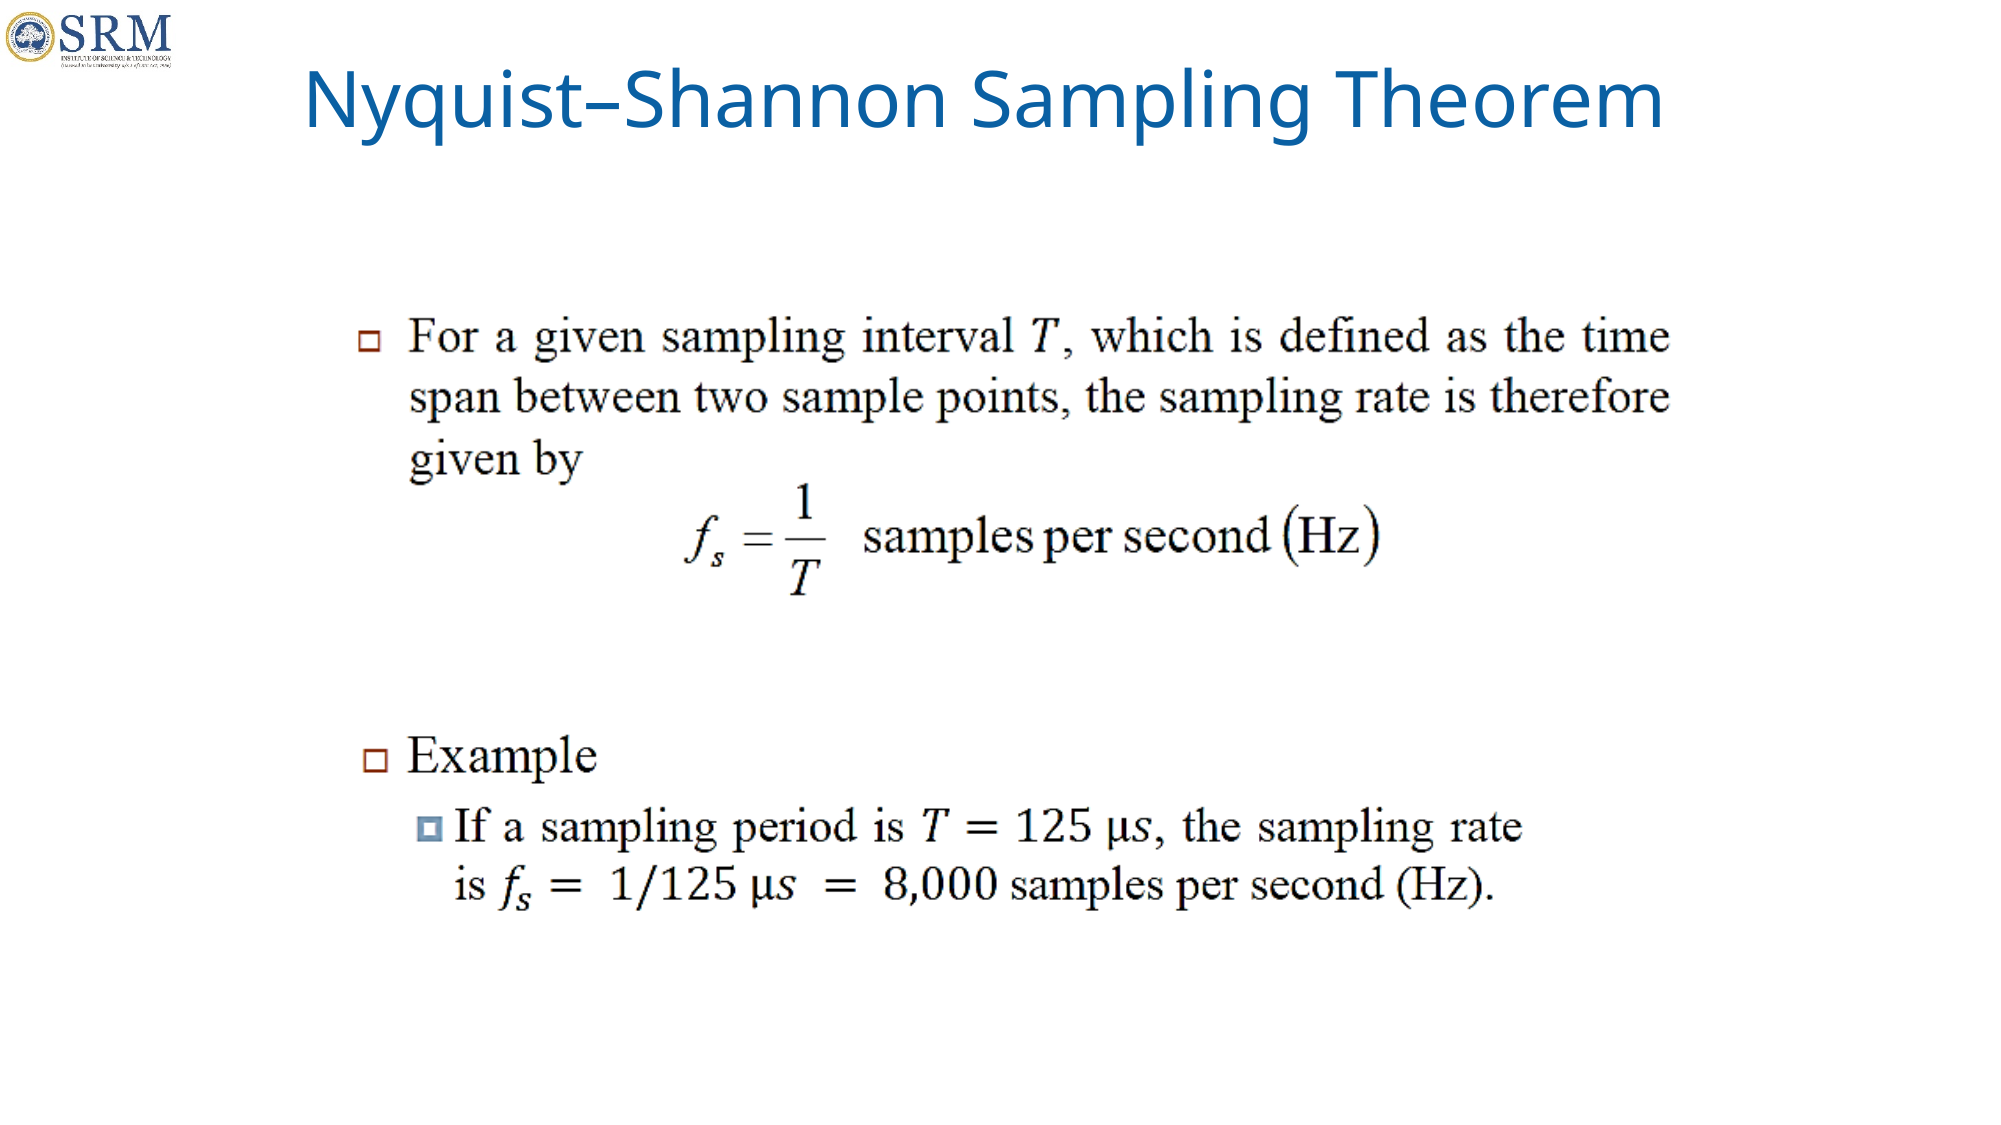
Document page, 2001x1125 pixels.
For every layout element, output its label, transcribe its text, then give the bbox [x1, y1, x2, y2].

picture [0, 0, 177, 76]
title Nyquist–Shannon Sampling Theorem [287, 30, 1713, 161]
picture [357, 721, 1538, 926]
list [349, 299, 1690, 616]
